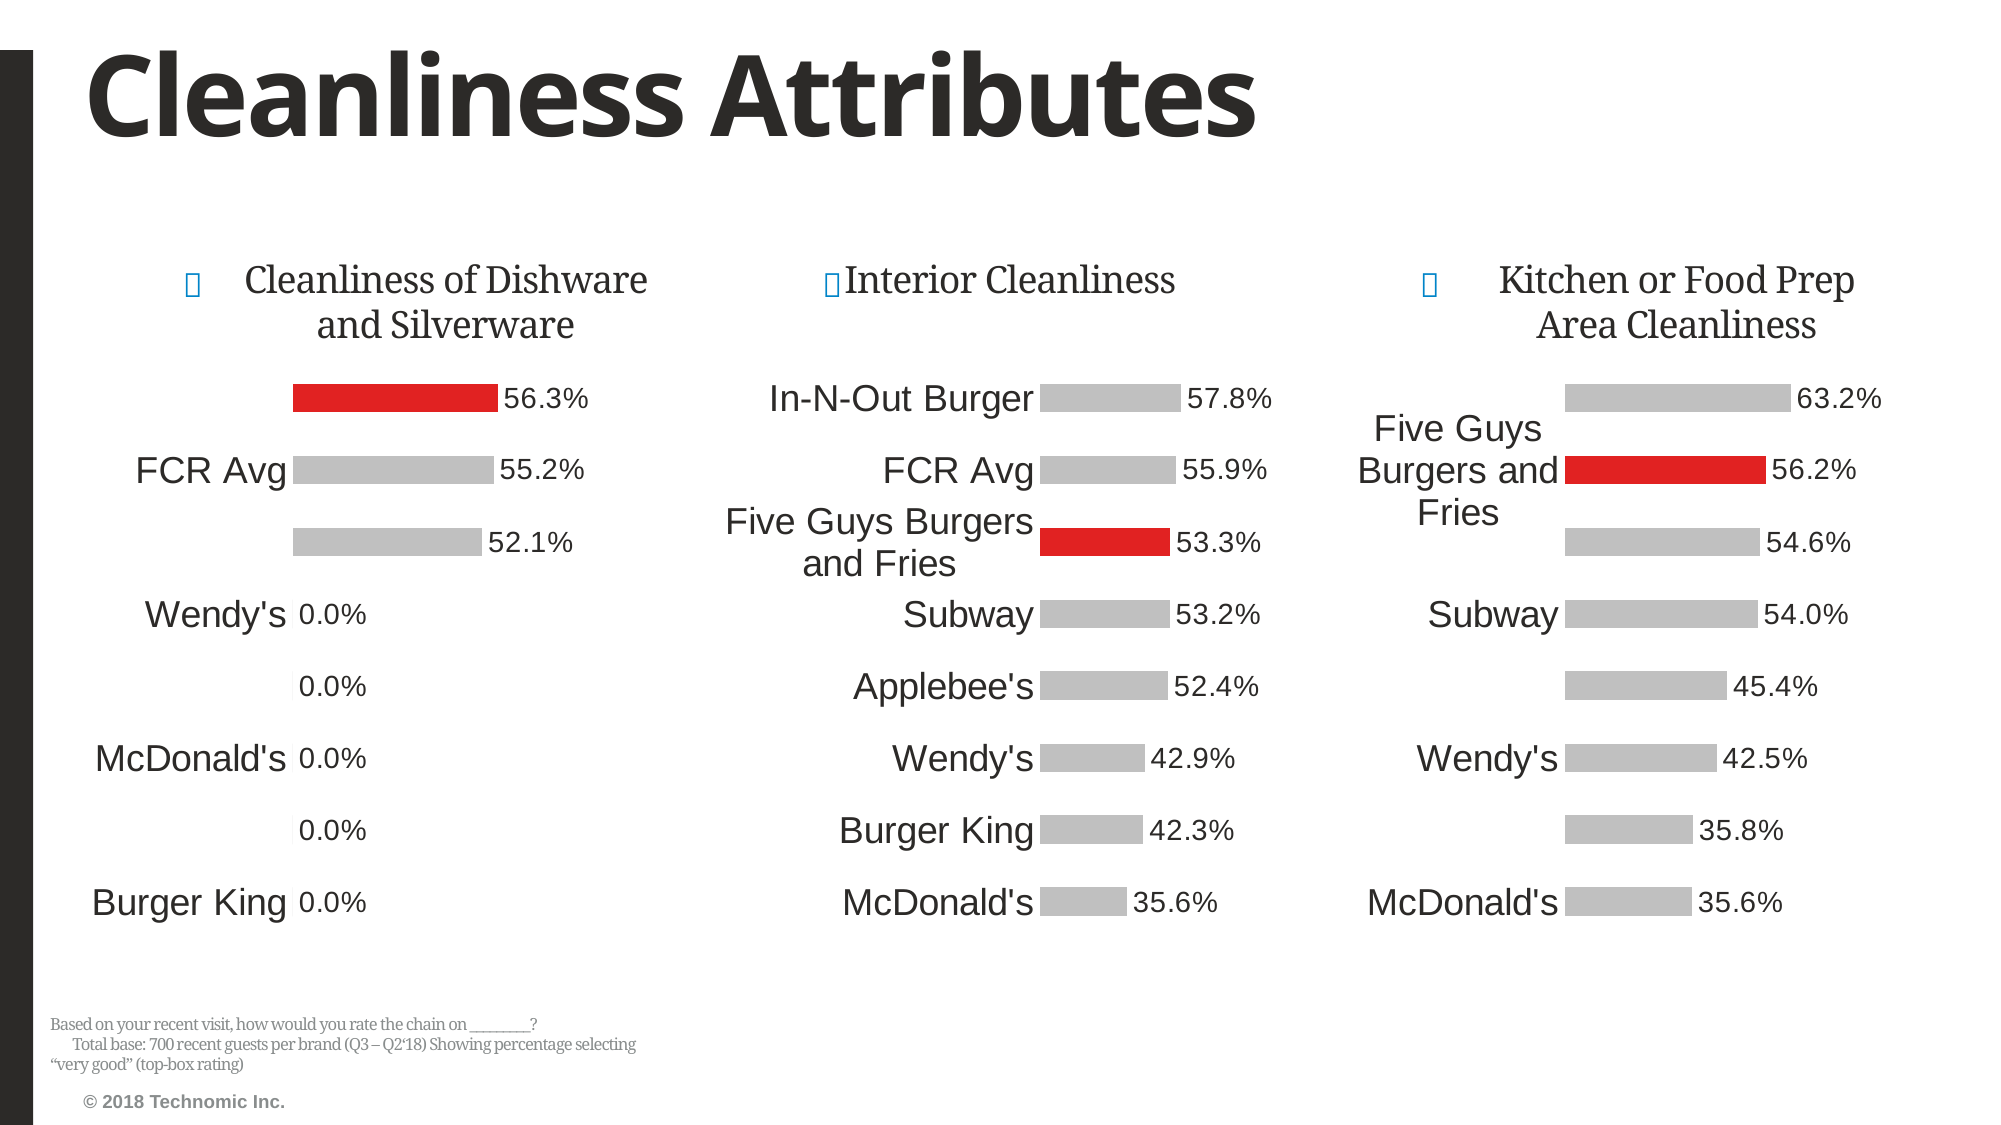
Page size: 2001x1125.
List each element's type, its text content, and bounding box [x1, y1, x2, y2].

chart [1345, 349, 1917, 951]
chart [713, 349, 1284, 951]
chart [79, 349, 651, 951]
list Interior Cleanliness [800, 256, 1221, 332]
title Cleanliness Attributes [83, 50, 1434, 179]
list Cleanliness of Dishware and Silverware [208, 256, 684, 332]
list Based on your recent visit, how would you rate the chain on _________? Total base: 700 recent guests per brand (Q3 – Q2‘18) Showing percentage selecting “very good” (top-box rating) [50, 1014, 653, 1094]
list Kitchen or Food Prep Area Cleanliness [1462, 256, 1891, 332]
